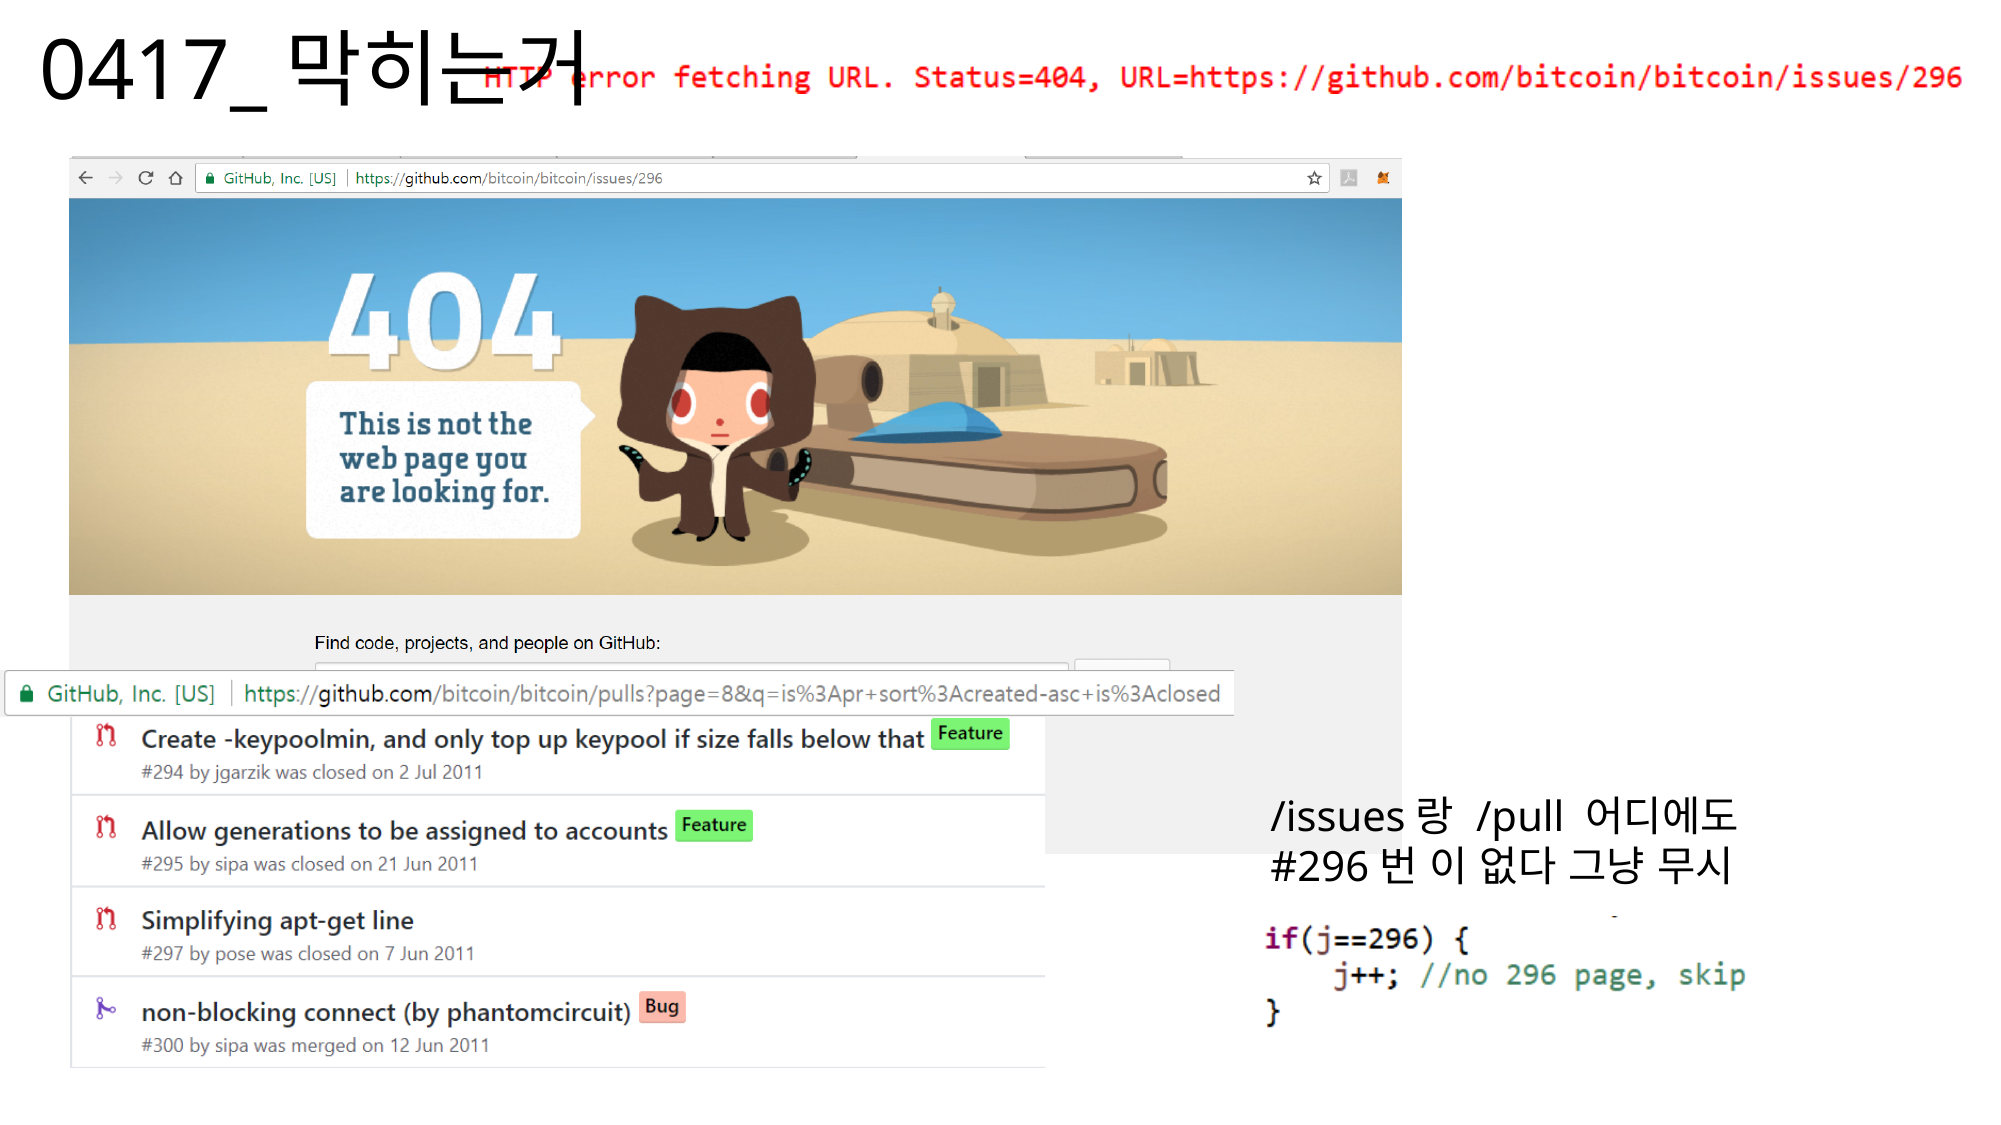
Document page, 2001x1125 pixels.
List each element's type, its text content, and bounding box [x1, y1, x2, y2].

picture [468, 51, 1976, 94]
picture [0, 156, 1402, 1068]
picture [1255, 916, 1756, 1032]
text_box 0417_막히는거 [24, 20, 1016, 126]
text_box /issues랑 /pull 어디에도 #296번 이 없다 그냥 무시 [1255, 782, 1847, 898]
